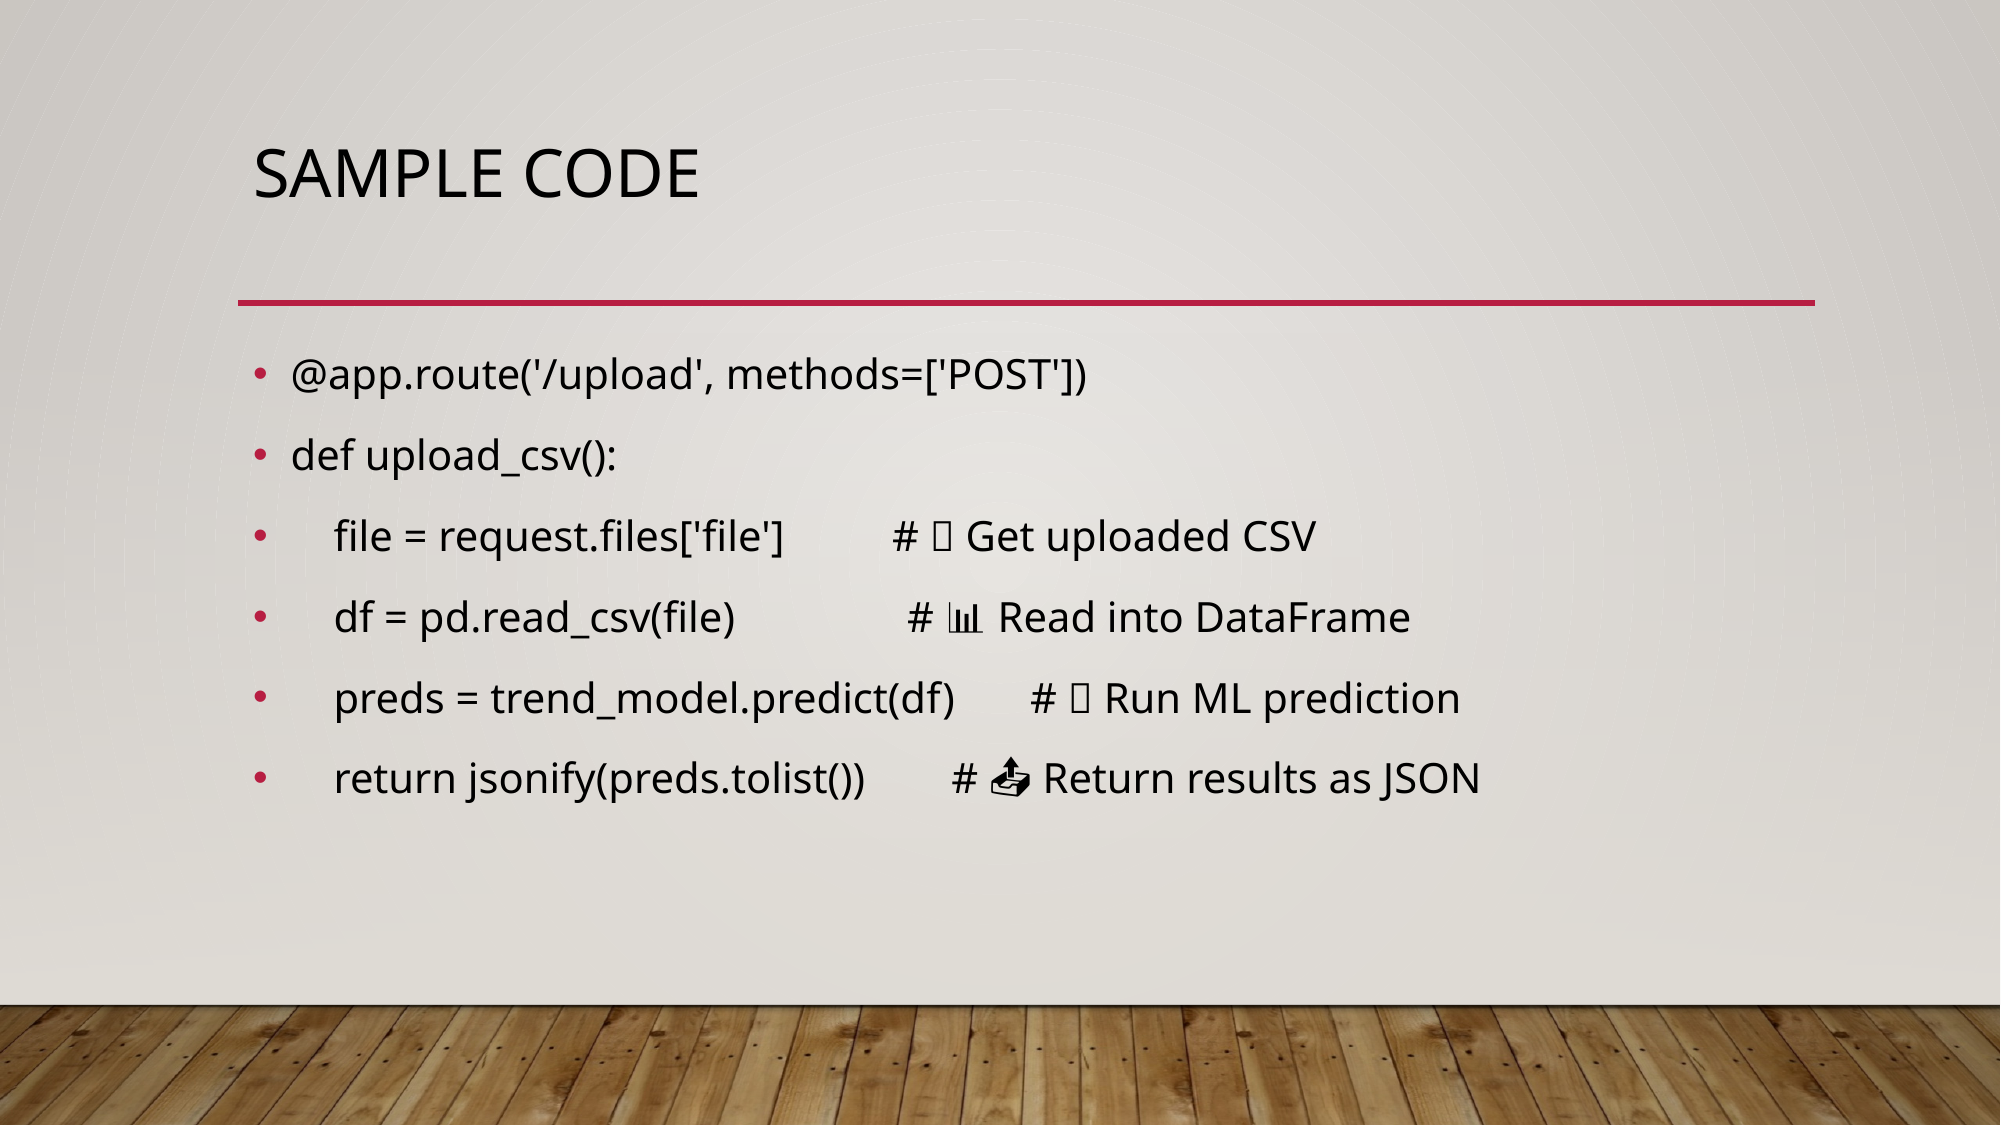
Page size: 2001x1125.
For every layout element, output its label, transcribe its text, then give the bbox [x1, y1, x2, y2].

title SAMPLE CODE [238, 131, 1814, 305]
picture [0, 1005, 2000, 1125]
list @app.route('/upload', methods=['POST']) def upload_csv(): file = request.files['file'] # 📂 Get uploaded CSV df = pd.read_csv(file) # 📊 Read into DataFrame preds = trend_model.predict(df) # 🤖 Run ML prediction return jsonify(preds.tolist()) # 📤 Return results as JSON [238, 330, 1814, 897]
